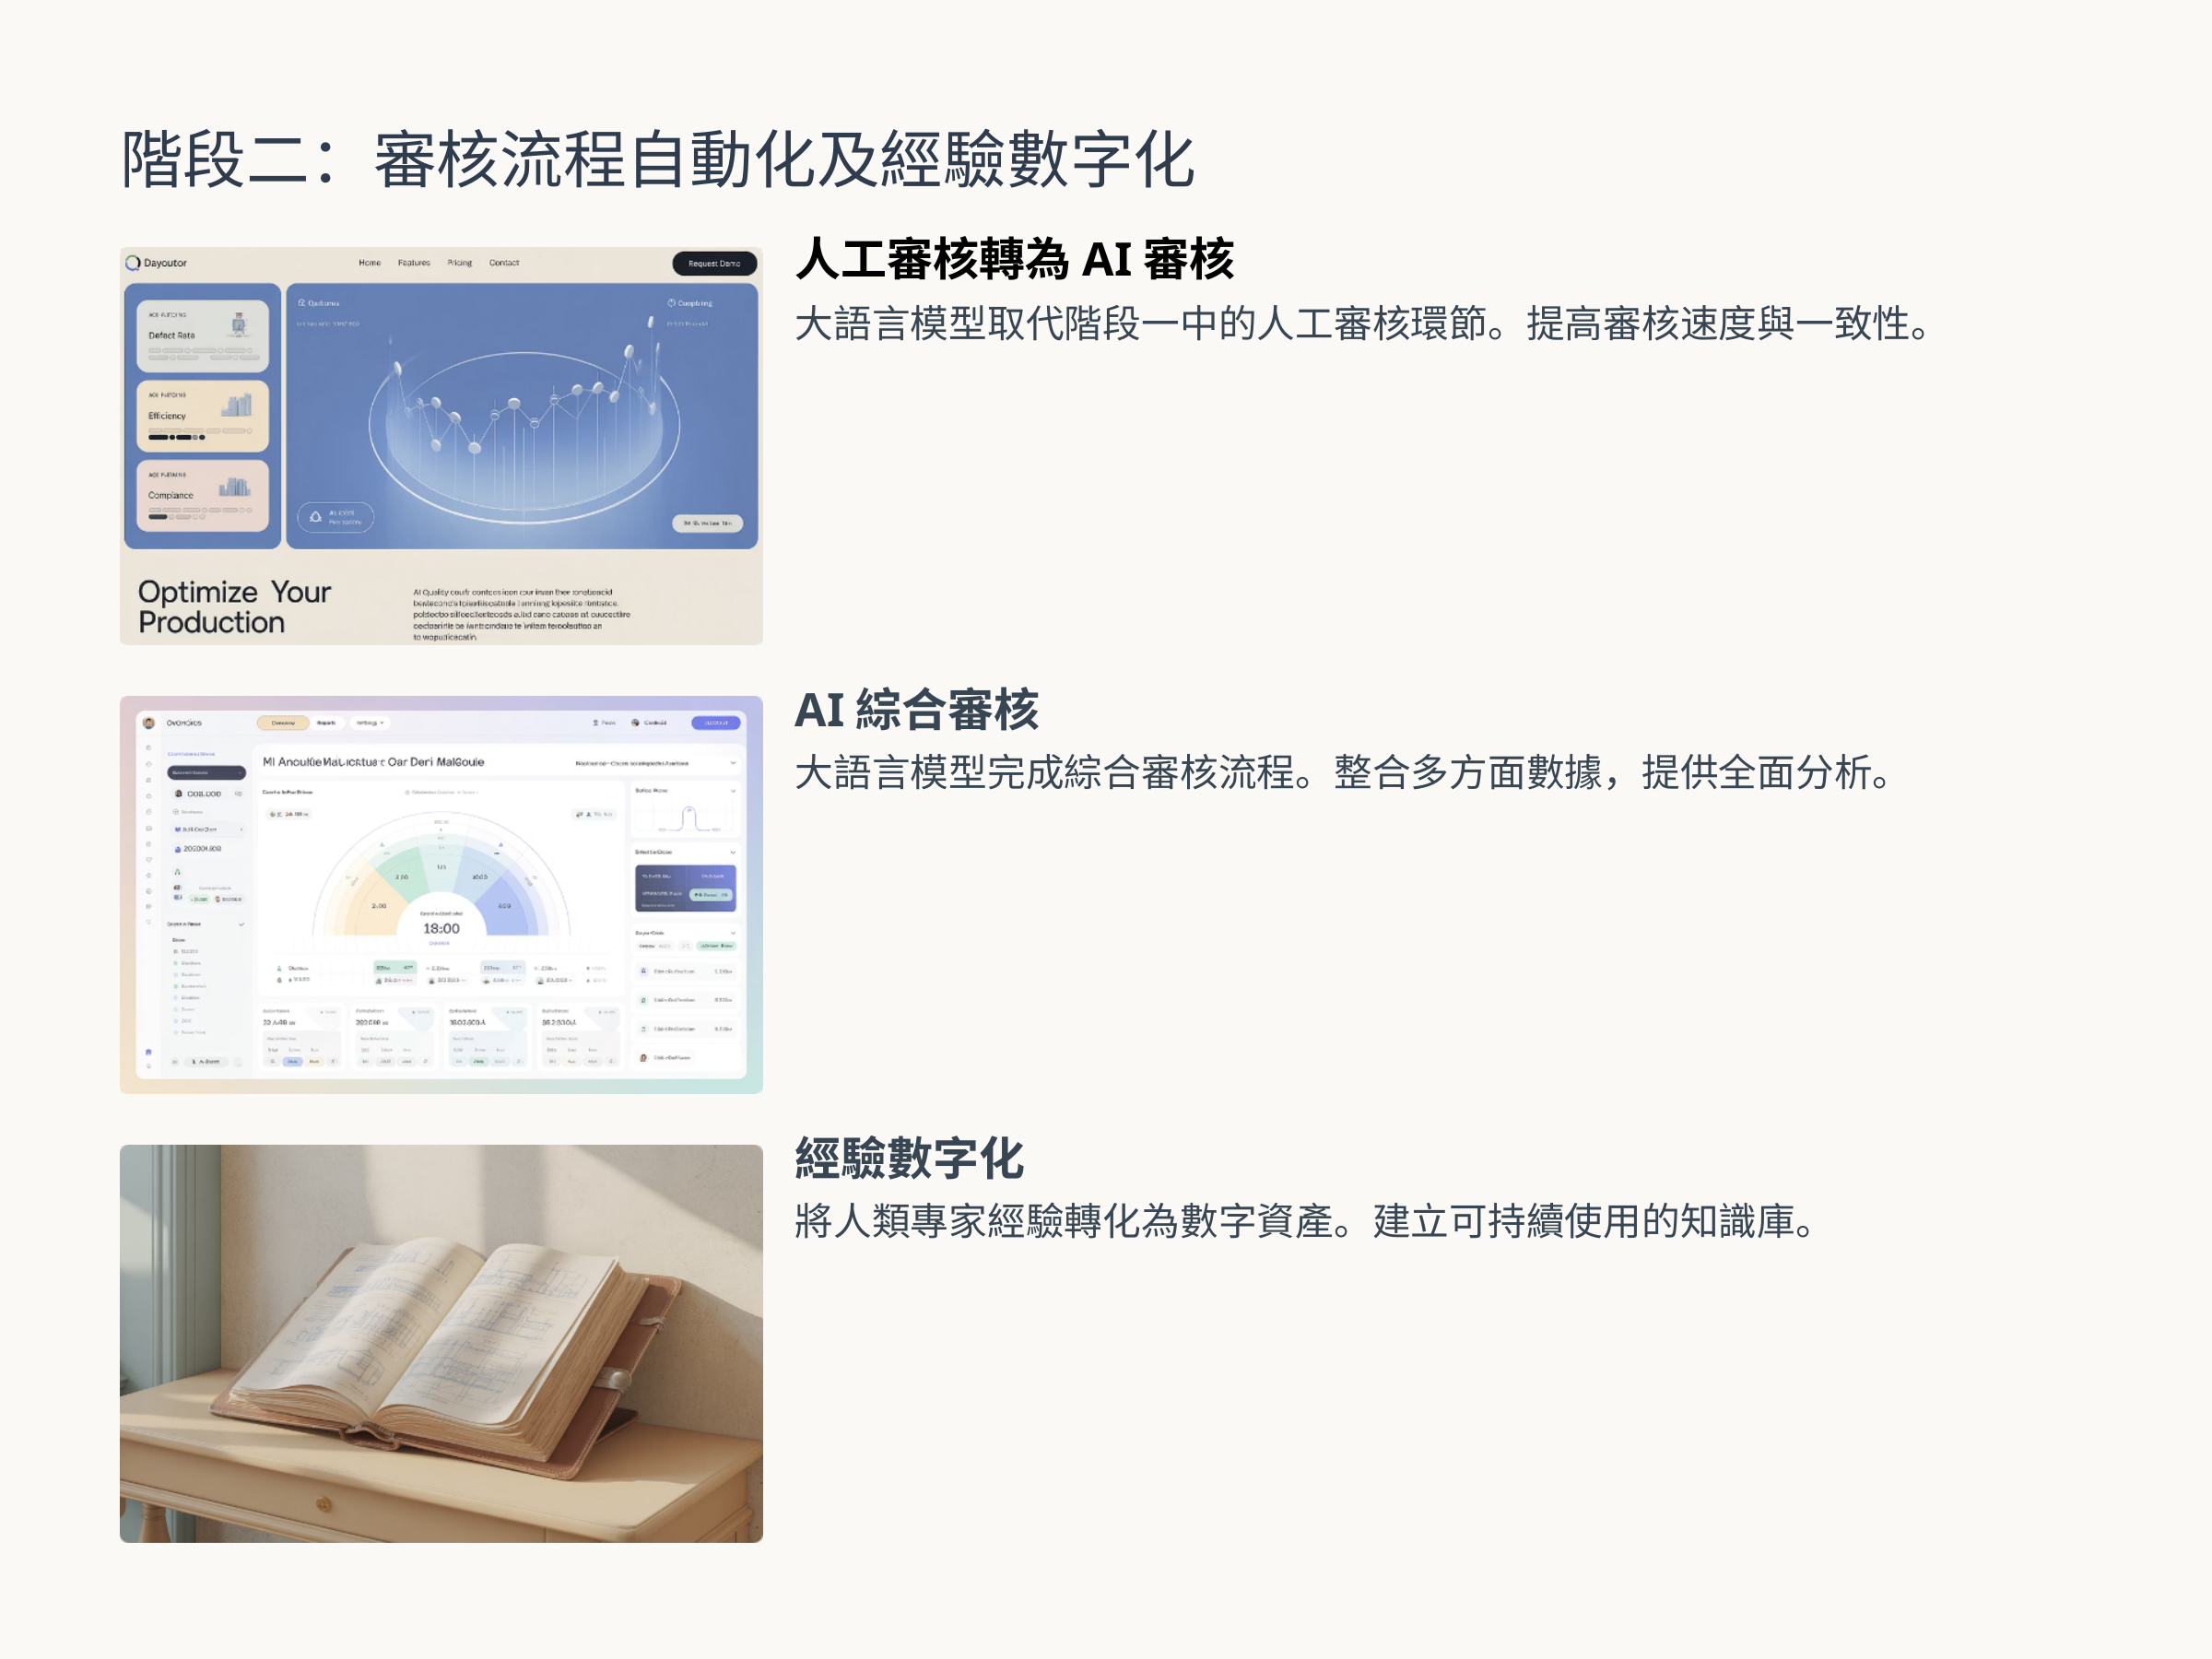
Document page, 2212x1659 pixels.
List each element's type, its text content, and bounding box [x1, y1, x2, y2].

text_box 人工審核轉為AI審核 [794, 246, 1213, 287]
picture [120, 696, 763, 1095]
picture [120, 1145, 763, 1544]
text_box 階段二：審核流程自動化及經驗數字化 [120, 115, 1213, 197]
picture [120, 247, 763, 646]
text_box 經驗數字化 [794, 1145, 1117, 1186]
text_box 將人類專家經驗轉化為數字資產。建立可持續使用的知識庫。 [794, 1204, 2092, 1243]
text_box 大語言模型取代階段一中的人工審核環節。提高審核速度與一致性。 [794, 307, 2092, 346]
text_box AI綜合審核 [794, 696, 1117, 737]
text_box 大語言模型完成綜合審核流程。整合多方面數據，提供全面分析。 [794, 755, 2092, 794]
